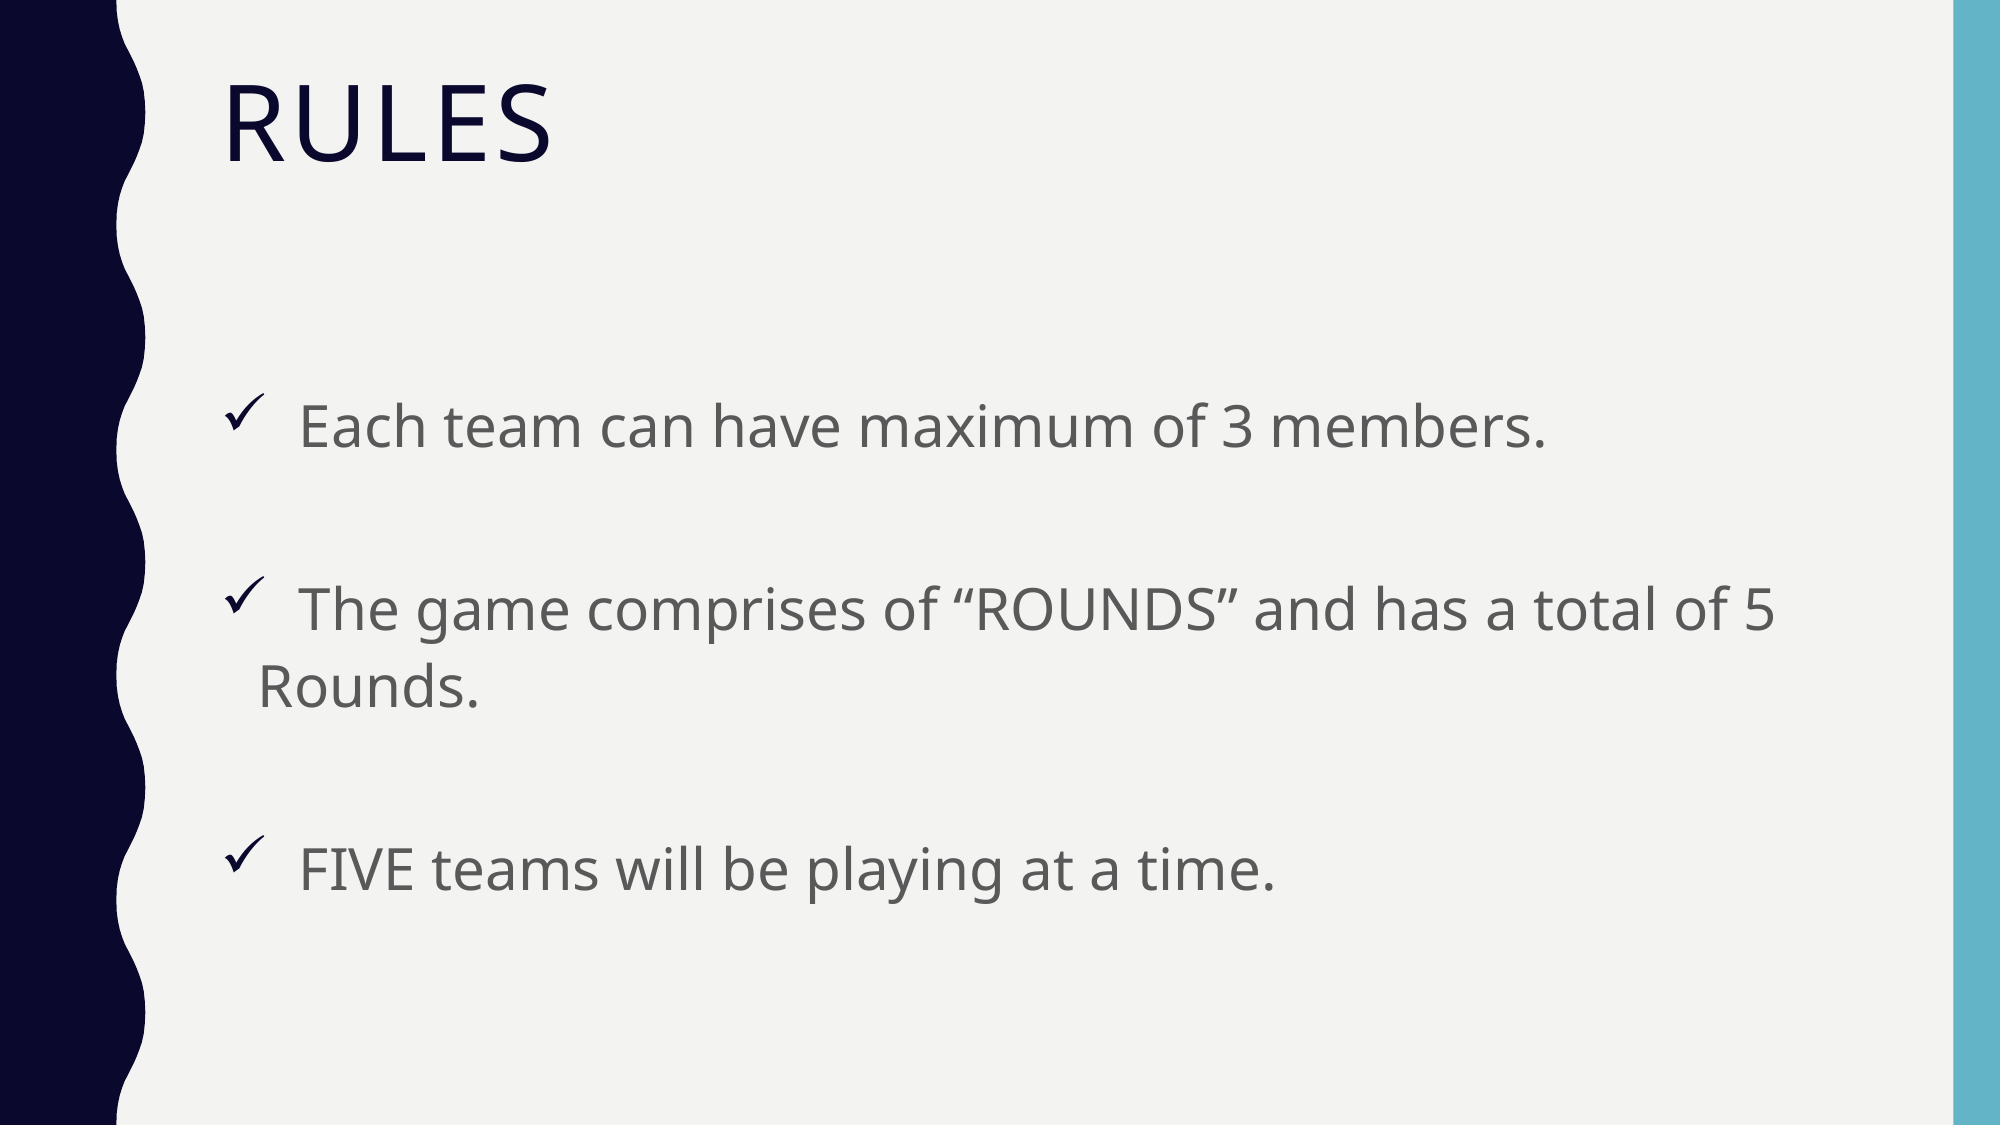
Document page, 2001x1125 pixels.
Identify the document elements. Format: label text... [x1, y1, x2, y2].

list Each team can have maximum of 3 members. The game comprises of “ROUNDS” and has a total of 5 Rounds. FIVE teams will be playing at a time. [205, 375, 1875, 965]
title rules [205, 62, 1875, 308]
